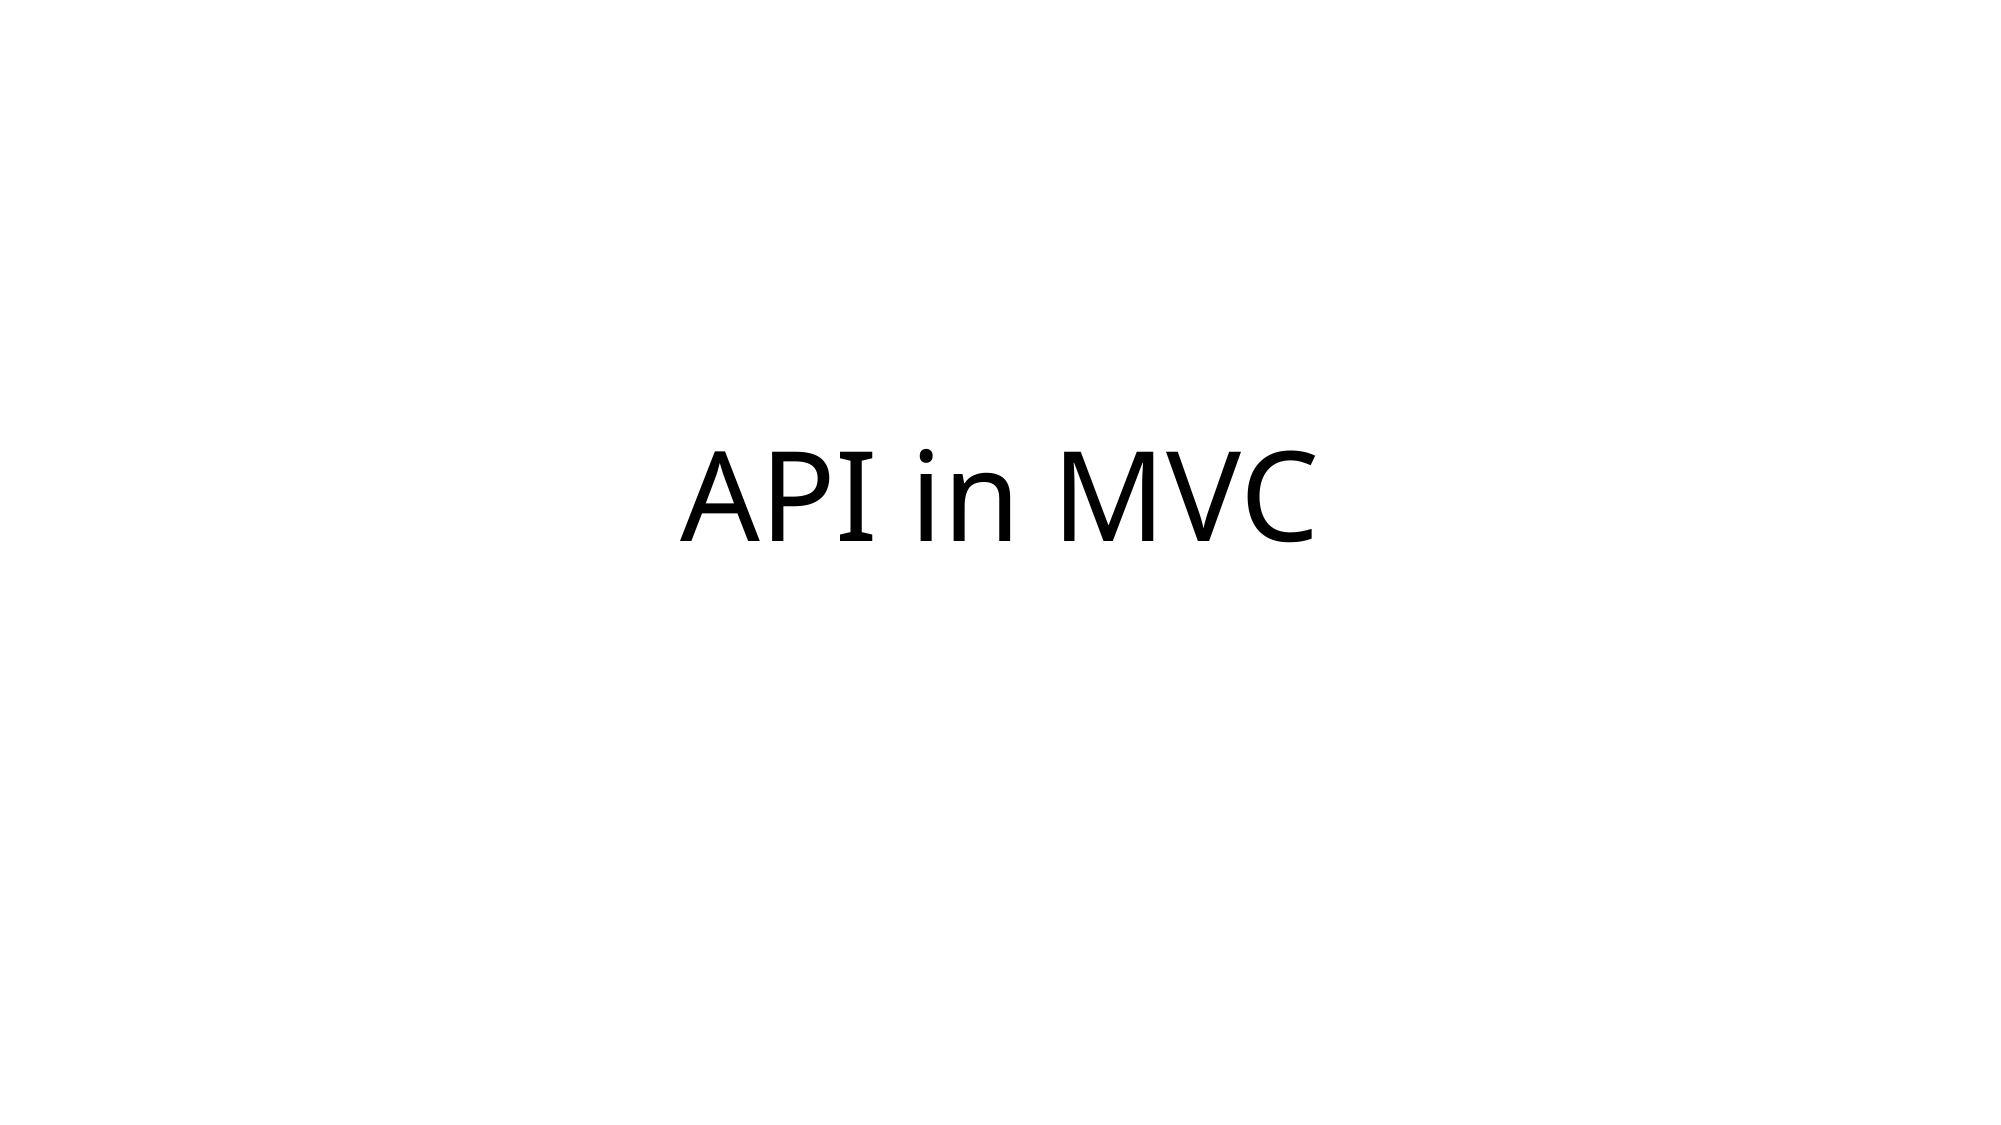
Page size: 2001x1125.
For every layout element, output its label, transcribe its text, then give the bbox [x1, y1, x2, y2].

title API in MVC [249, 184, 1750, 576]
